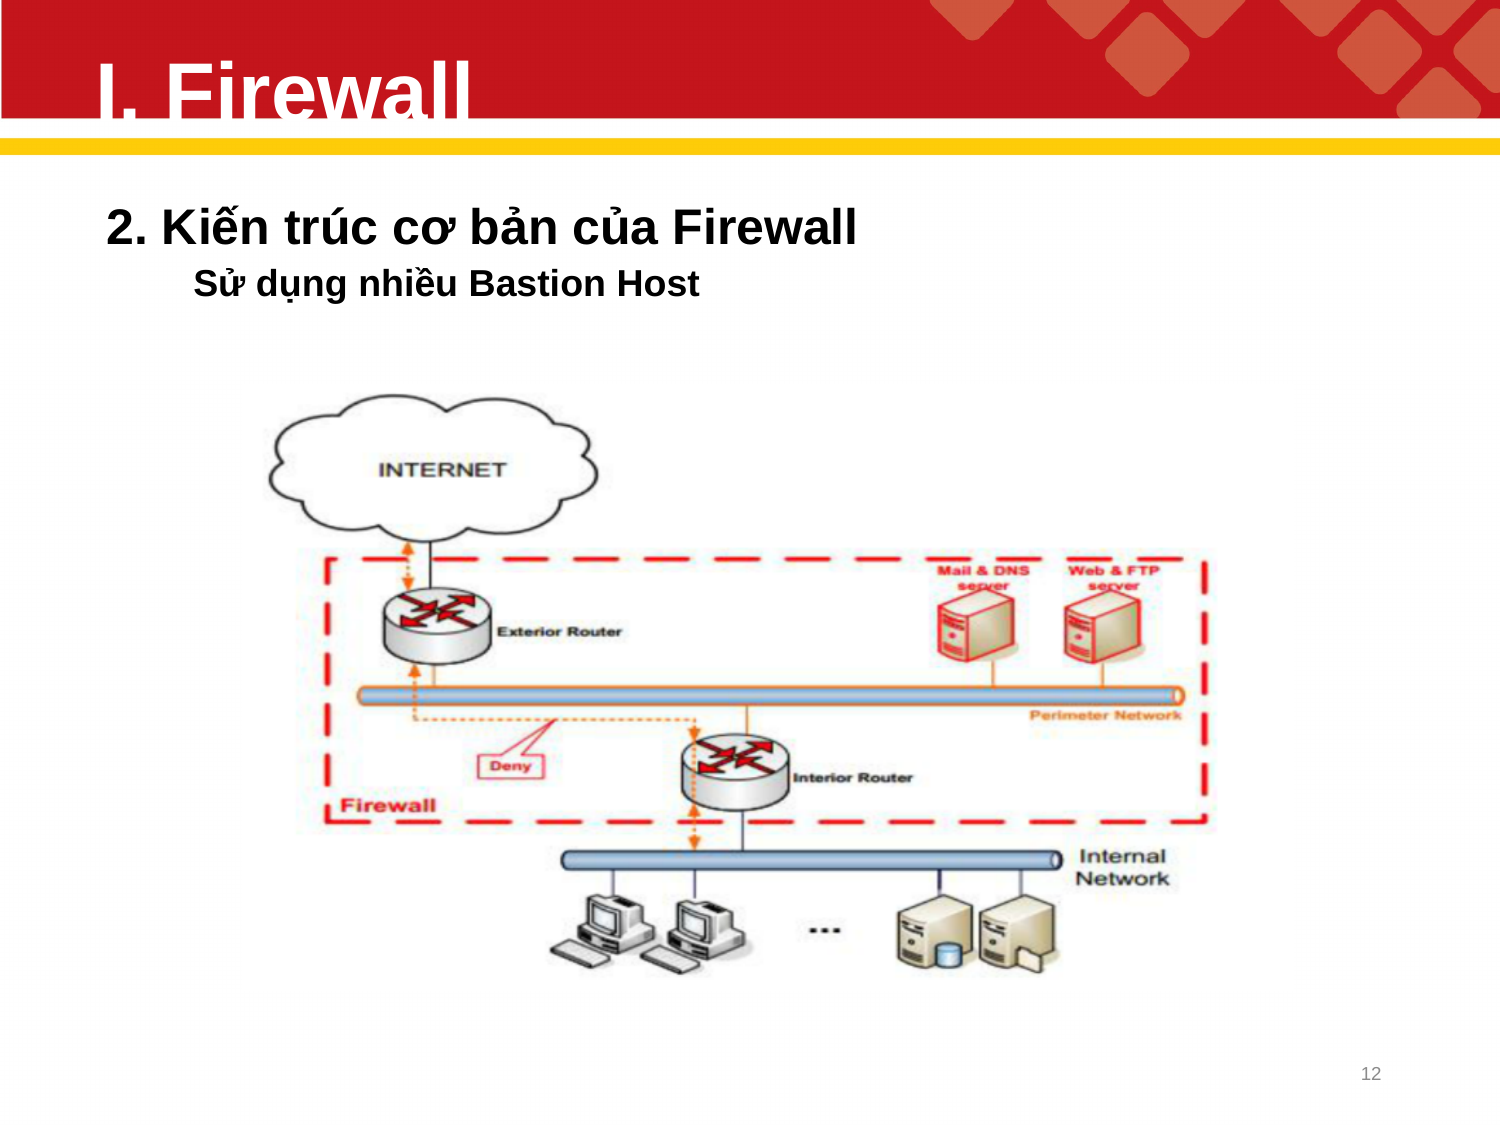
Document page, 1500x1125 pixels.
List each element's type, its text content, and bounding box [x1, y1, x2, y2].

list Sử dụng nhiều Bastion Host [122, 262, 1439, 333]
picture [0, 0, 1500, 1125]
text_box 2. Kiến trúc cơ bản của Firewall [91, 186, 1445, 262]
title I. Firewall [80, 0, 1397, 204]
slide_number 12 [1059, 1042, 1397, 1103]
